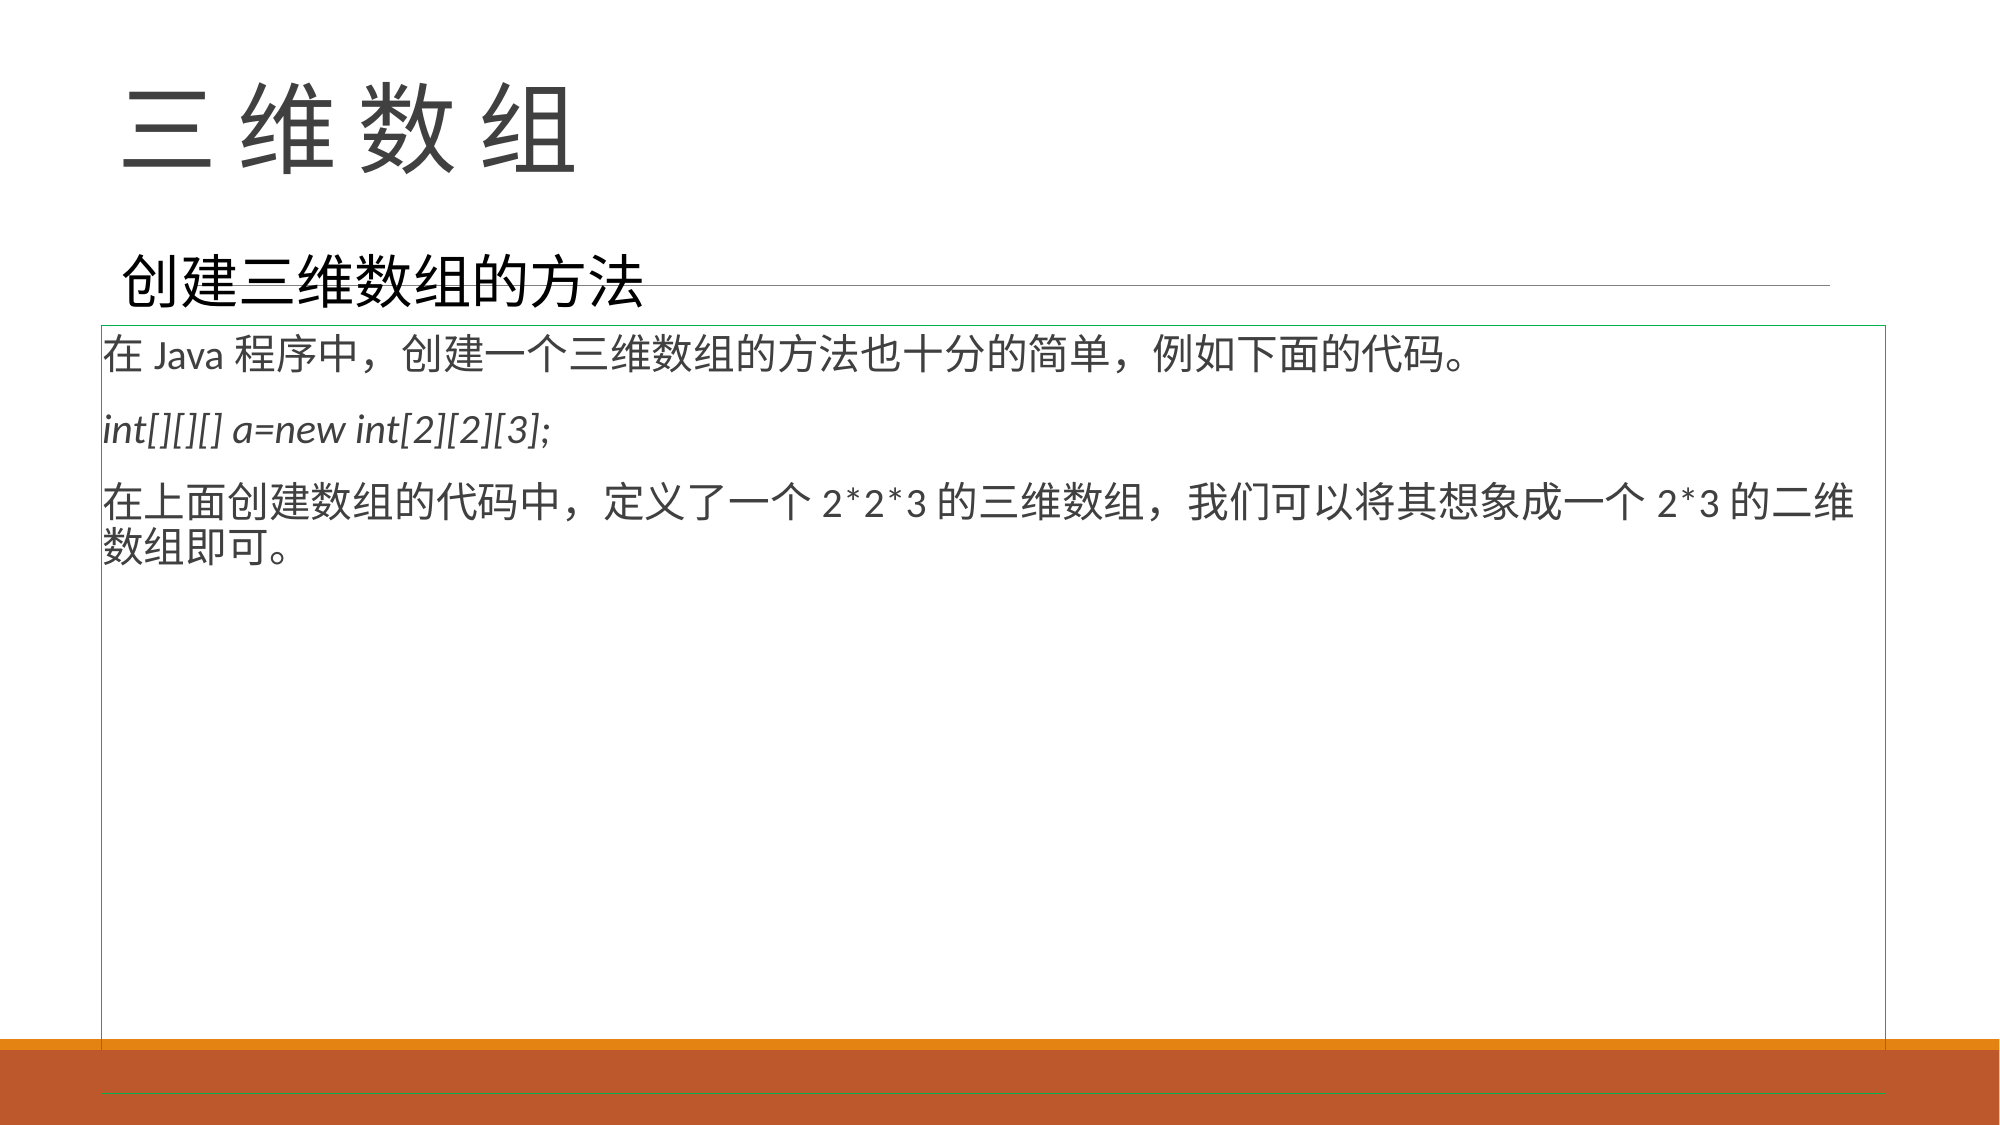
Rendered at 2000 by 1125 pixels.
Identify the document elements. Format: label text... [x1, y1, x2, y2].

title 三 维 数 组 [101, 30, 1850, 195]
text_box 创建三维数组的方法 [101, 219, 1851, 326]
list 在Java程序中，创建一个三维数组的方法也十分的简单，例如下面的代码。 int[][][] a=new int[2][2][3]; 在上面创建数组的代码中，定义了一个2*2*3的三维数组，我们可以将其想象成一个2*3的二维数组即可。 [101, 325, 1886, 1094]
